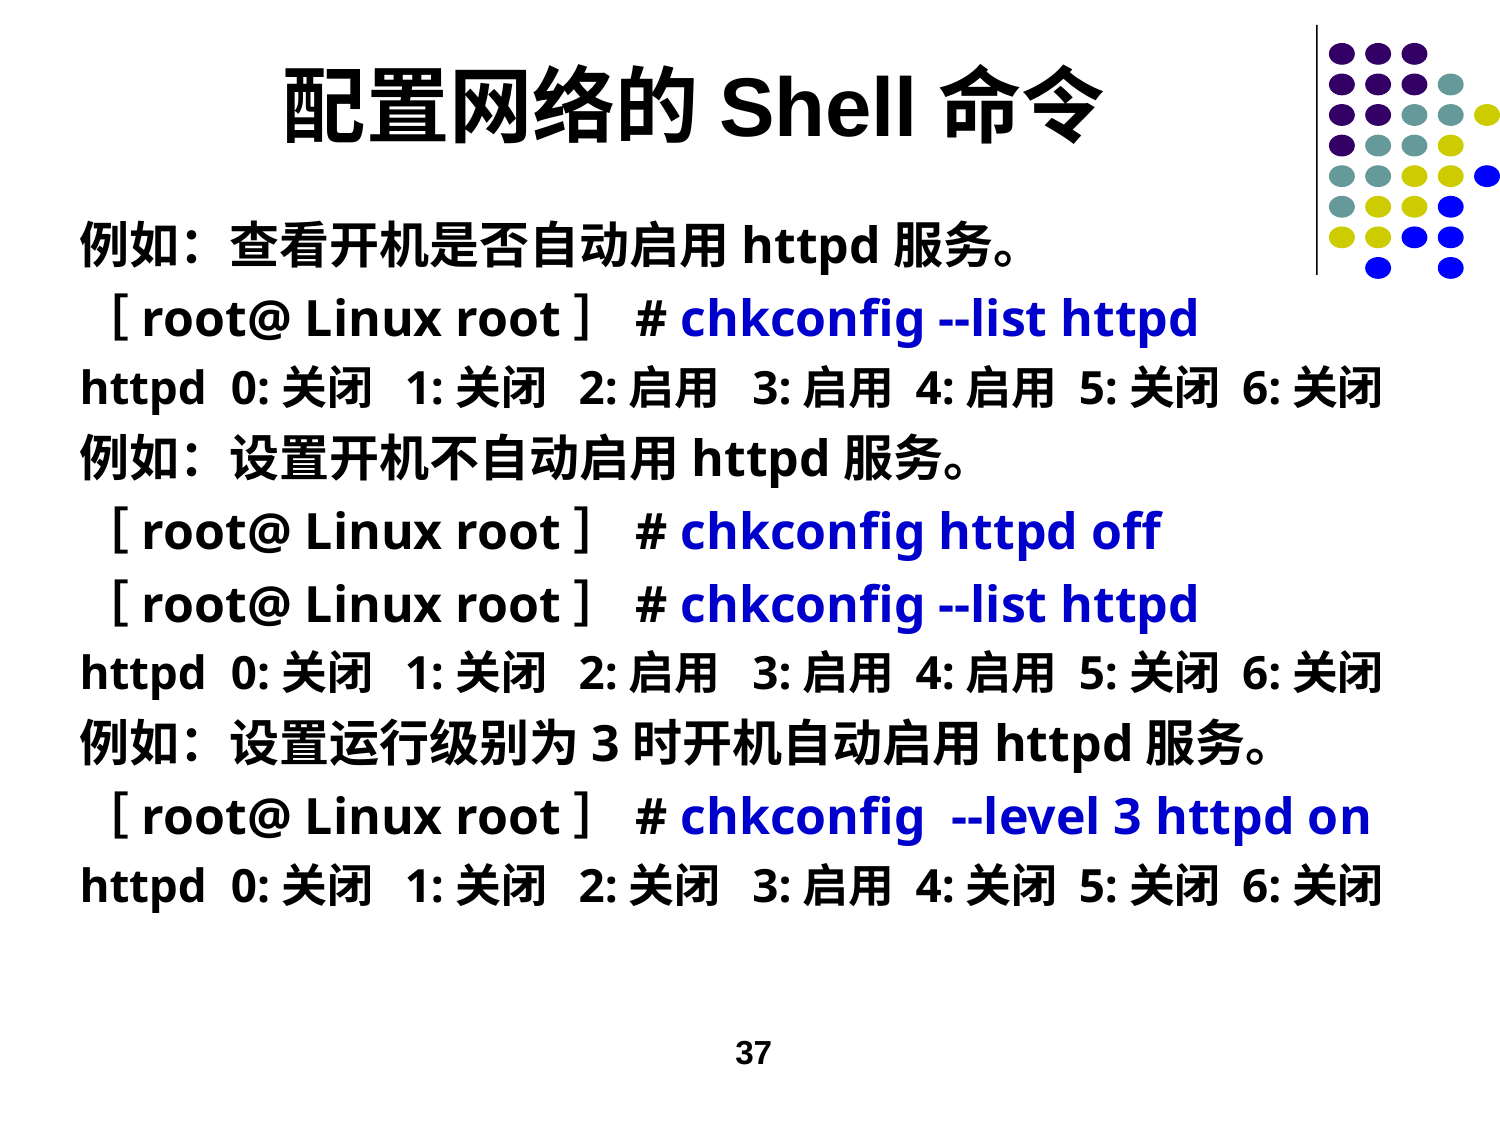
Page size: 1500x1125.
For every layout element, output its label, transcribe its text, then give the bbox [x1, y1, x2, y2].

slide_number 37 [578, 1023, 930, 1099]
title 配置网络的Shell命令 [74, 19, 1313, 162]
text_box 例如：查看开机是否自动启用httpd服务。 ［root@ Linux root］# chkconfig --list httpd httpd 0:关闭 1:关闭 2:启用 3:启用 4:启用 5:关闭 6:关闭 例如：设置开机不自动启用httpd服务。 ［root@ Linux root］# chkconfig httpd off ［root@ Linux root］# chkconfig --list httpd httpd 0:关闭 1:关闭 2:启用 3:启用 4:启用 5:关闭 6:关闭 例如：设置运行级别为3时开机自动启用httpd服务。 ［root@ Linux root］# chkconfig --level 3 httpd on httpd 0:关闭 1:关闭 2:关闭 3:启用 4:关闭 5:关闭 6:关闭 [64, 217, 1459, 986]
